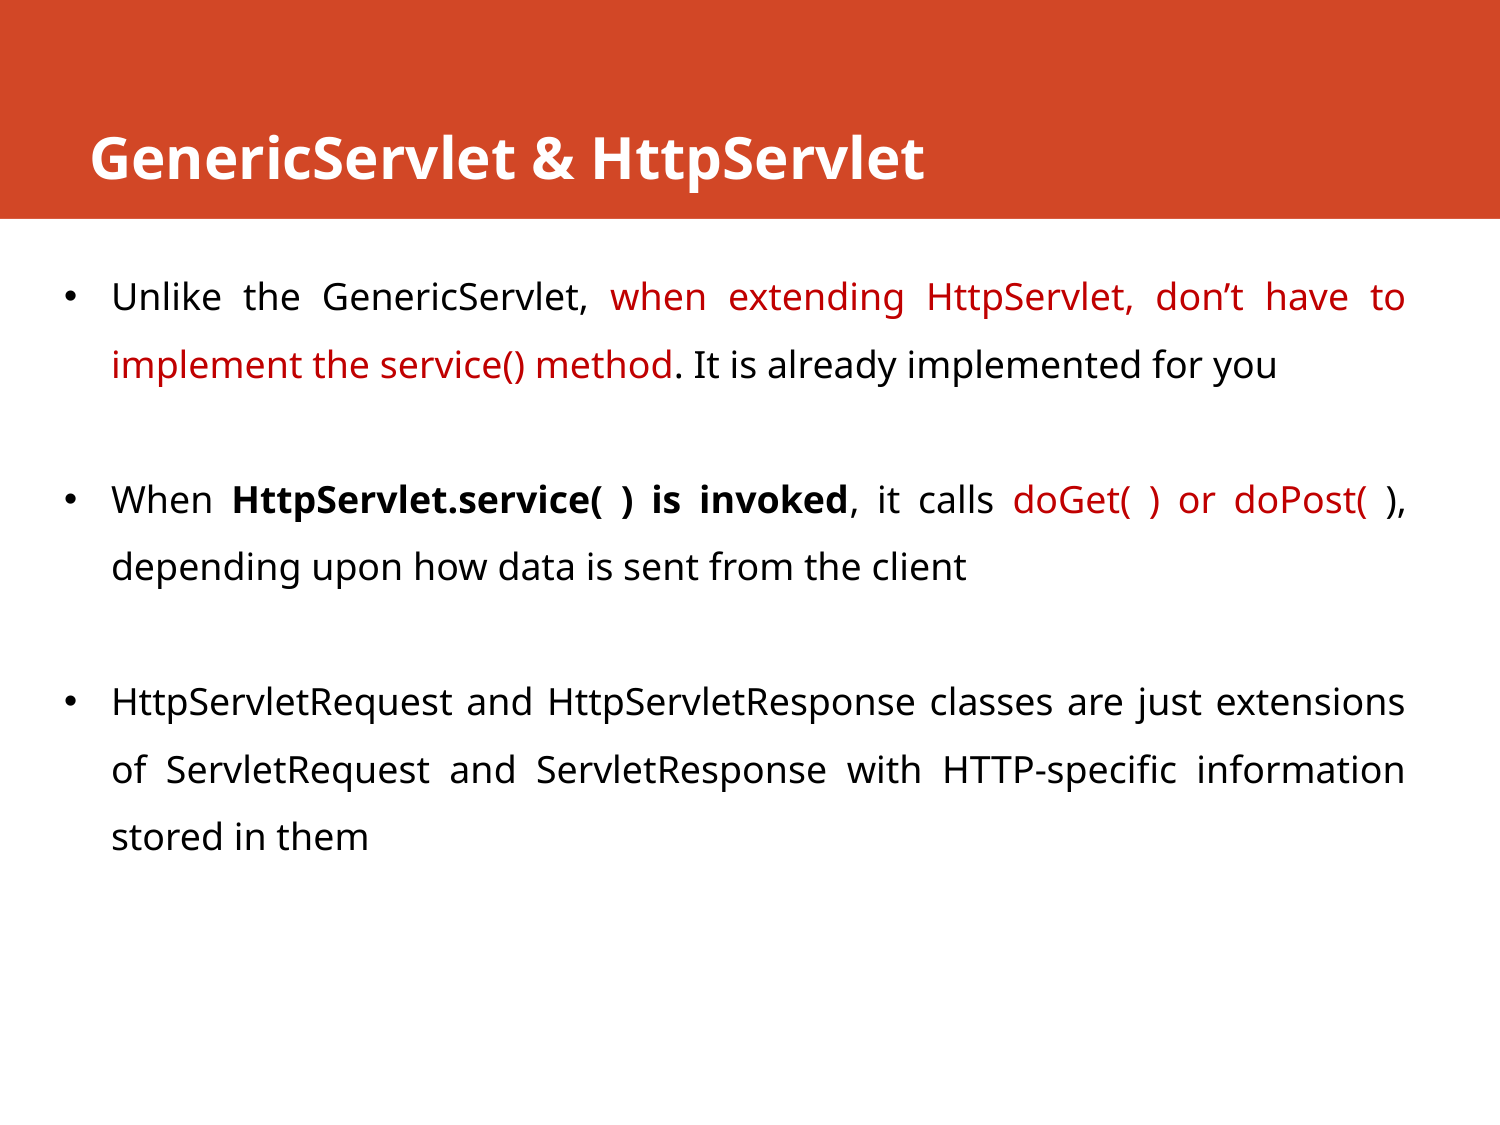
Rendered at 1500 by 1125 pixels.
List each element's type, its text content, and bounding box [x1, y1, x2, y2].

text_box Unlike the GenericServlet, when extending HttpServlet, don’t have to implement the service() method. It is already implemented for you When HttpServlet.service( ) is invoked, it calls doGet( ) or doPost( ), depending upon how data is sent from the client HttpServletRequest and HttpServletResponse classes are just extensions of ServletRequest and ServletResponse with HTTP-specific information stored in them [49, 243, 1422, 872]
title GenericServlet & HttpServlet [74, 0, 1397, 199]
